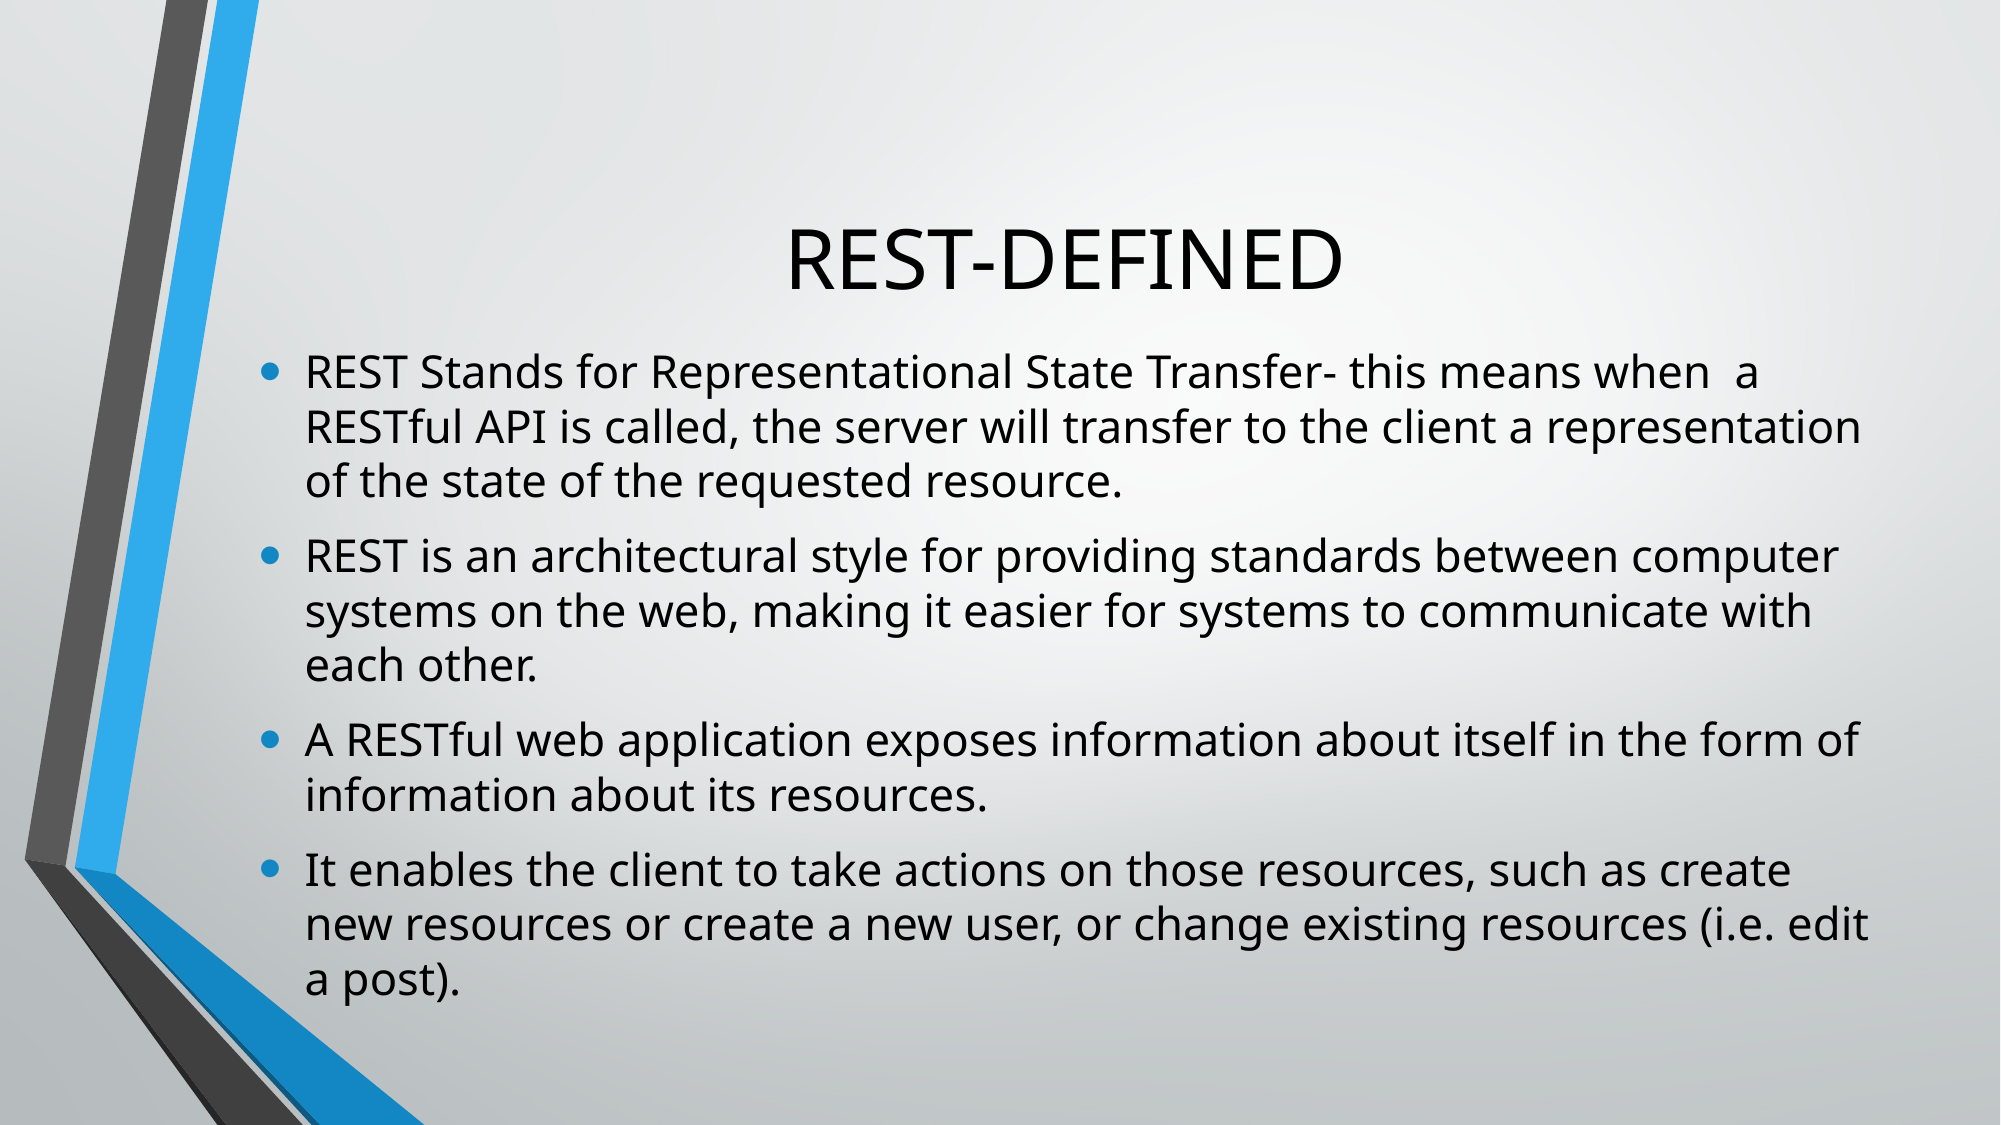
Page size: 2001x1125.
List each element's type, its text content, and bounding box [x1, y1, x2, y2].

list REST Stands for Representational State Transfer- this means when a RESTful API is called, the server will transfer to the client a representation of the state of the requested resource. REST is an architectural style for providing standards between computer systems on the web, making it easier for systems to communicate with each other. A RESTful web application exposes information about itself in the form of information about its resources. It enables the client to take actions on those resources, such as create new resources or create a new user, or change existing resources (i.e. edit a post). [243, 335, 1887, 1013]
title REST-DEFINED [243, 112, 1887, 335]
